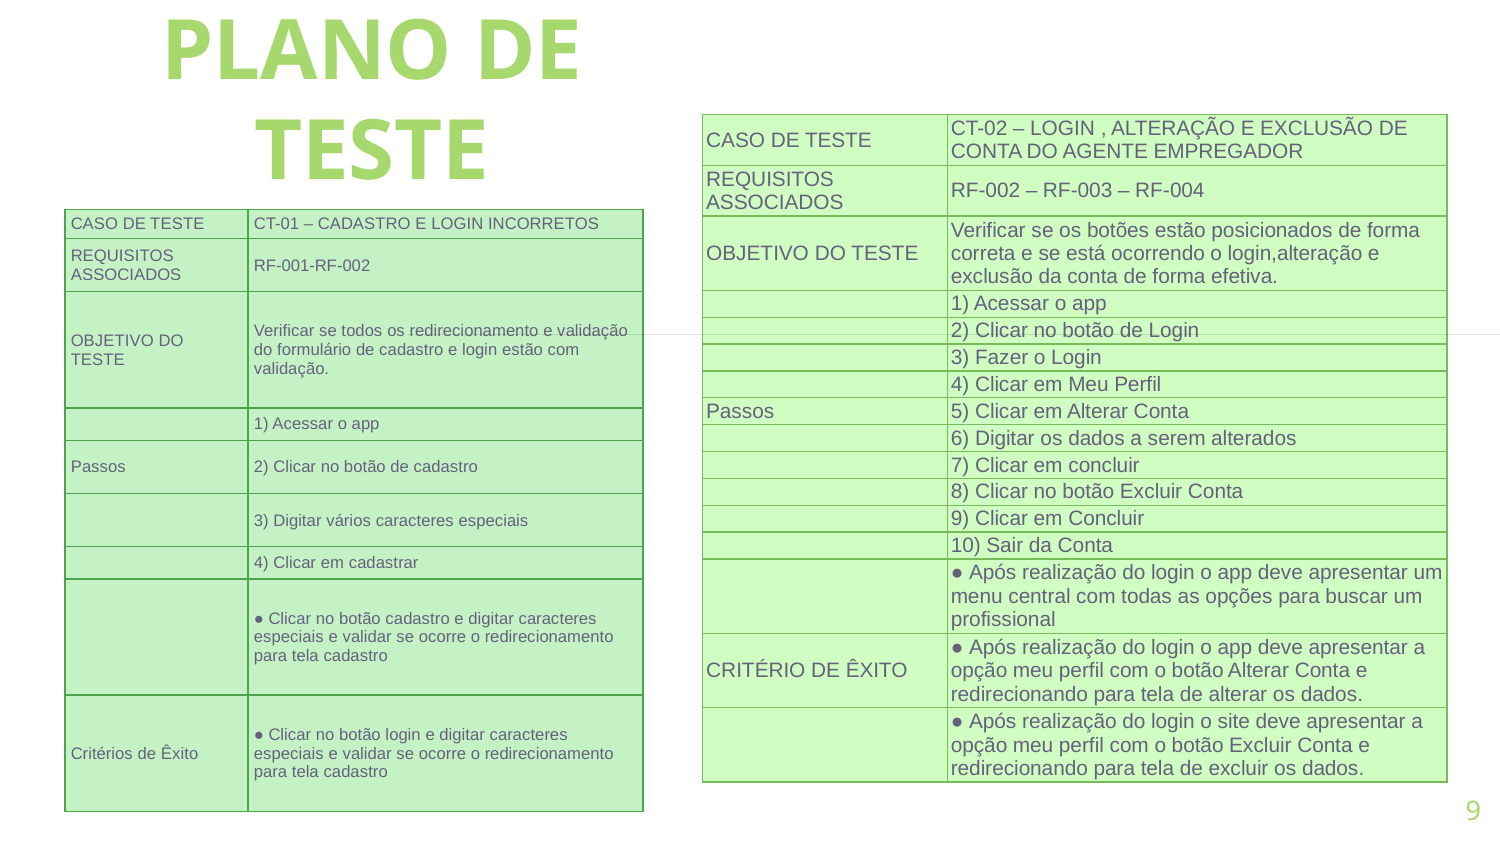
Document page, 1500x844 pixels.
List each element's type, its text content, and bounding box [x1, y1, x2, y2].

table_cell 2) Clicar no botão de cadastro [249, 441, 642, 493]
table_cell REQUISITOS ASSOCIADOS [66, 239, 247, 291]
table_cell ● Clicar no botão login e digitar caracteres especiais e validar se ocorre o redirecionamento para tela cadastro [249, 696, 642, 811]
table_cell [703, 425, 947, 451]
slide_number 9 [1391, 779, 1482, 844]
table_cell 4) Clicar em cadastrar [249, 547, 642, 578]
table_cell ● Após realização do login o app deve apresentar a opção meu perfil com o botão Alterar Conta e redirecionando para tela de alterar os dados. [948, 634, 1446, 707]
table_cell 7) Clicar em concluir [948, 452, 1446, 478]
table_header CT-01 – CADASTRO E LOGIN INCORRETOS [249, 210, 642, 238]
table_cell 3) Digitar vários caracteres especiais [249, 494, 642, 546]
table_cell [703, 452, 947, 478]
table_cell ● Após realização do login o app deve apresentar um menu central com todas as opções para buscar um profissional [948, 560, 1446, 633]
table_cell ● Após realização do login o site deve apresentar a opção meu perfil com o botão Excluir Conta e redirecionando para tela de excluir os dados. [948, 708, 1446, 781]
table_cell OBJETIVO DO TESTE [703, 217, 947, 290]
table_cell 8) Clicar no botão Excluir Conta [948, 479, 1446, 505]
table_header CT-02 – LOGIN , ALTERAÇÃO E EXCLUSÃO DE CONTA DO AGENTE EMPREGADOR [948, 115, 1446, 165]
table_cell OBJETIVO DO TESTE [66, 292, 247, 407]
table_cell 4) Clicar em Meu Perfil [948, 372, 1446, 397]
table_cell [703, 345, 947, 370]
table_cell REQUISITOS ASSOCIADOS [703, 166, 947, 215]
table_cell RF-001-RF-002 [249, 239, 642, 291]
table_cell [703, 560, 947, 633]
table_cell Passos [703, 398, 947, 424]
table_cell RF-002 – RF-003 – RF-004 [948, 166, 1446, 215]
table_cell Verificar se os botões estão posicionados de forma correta e se está ocorrendo o login,alteração e exclusão da conta de forma efetiva. [948, 217, 1446, 290]
table_cell [66, 580, 247, 694]
table_cell 1) Acessar o app [948, 291, 1446, 317]
table_cell [703, 479, 947, 505]
table_cell 10) Sair da Conta [948, 533, 1446, 558]
table_cell 2) Clicar no botão de Login [948, 335, 1446, 343]
table_cell [66, 494, 247, 546]
table_cell [703, 506, 947, 531]
table_cell [66, 547, 247, 578]
table_cell 9) Clicar em Concluir [948, 506, 1446, 531]
table_cell 2) Clicar no botão de Login [948, 318, 1446, 334]
table_cell [703, 533, 947, 558]
table_cell [703, 708, 947, 781]
table_cell [703, 335, 947, 343]
table_cell ● Clicar no botão cadastro e digitar caracteres especiais e validar se ocorre o redirecionamento para tela cadastro [249, 580, 642, 694]
table_cell Verificar se todos os redirecionamento e validação do formulário de cadastro e login estão com validação. [249, 292, 642, 407]
table_cell 6) Digitar os dados a serem alterados [948, 425, 1446, 451]
table_cell [703, 318, 947, 334]
table_cell [703, 372, 947, 397]
table_cell Critérios de Êxito [66, 696, 247, 811]
table_cell 3) Fazer o Login [948, 345, 1446, 370]
table_header CASO DE TESTE [703, 115, 947, 165]
table_cell [703, 291, 947, 317]
table_cell 5) Clicar em Alterar Conta [948, 398, 1446, 424]
table_cell Passos [66, 441, 247, 493]
table_cell [66, 409, 247, 440]
table_cell CRITÉRIO DE ÊXITO [703, 634, 947, 707]
table_cell 1) Acessar o app [249, 409, 642, 440]
table_header CASO DE TESTE [66, 210, 247, 238]
title PLANO DE TESTE [41, 55, 703, 197]
